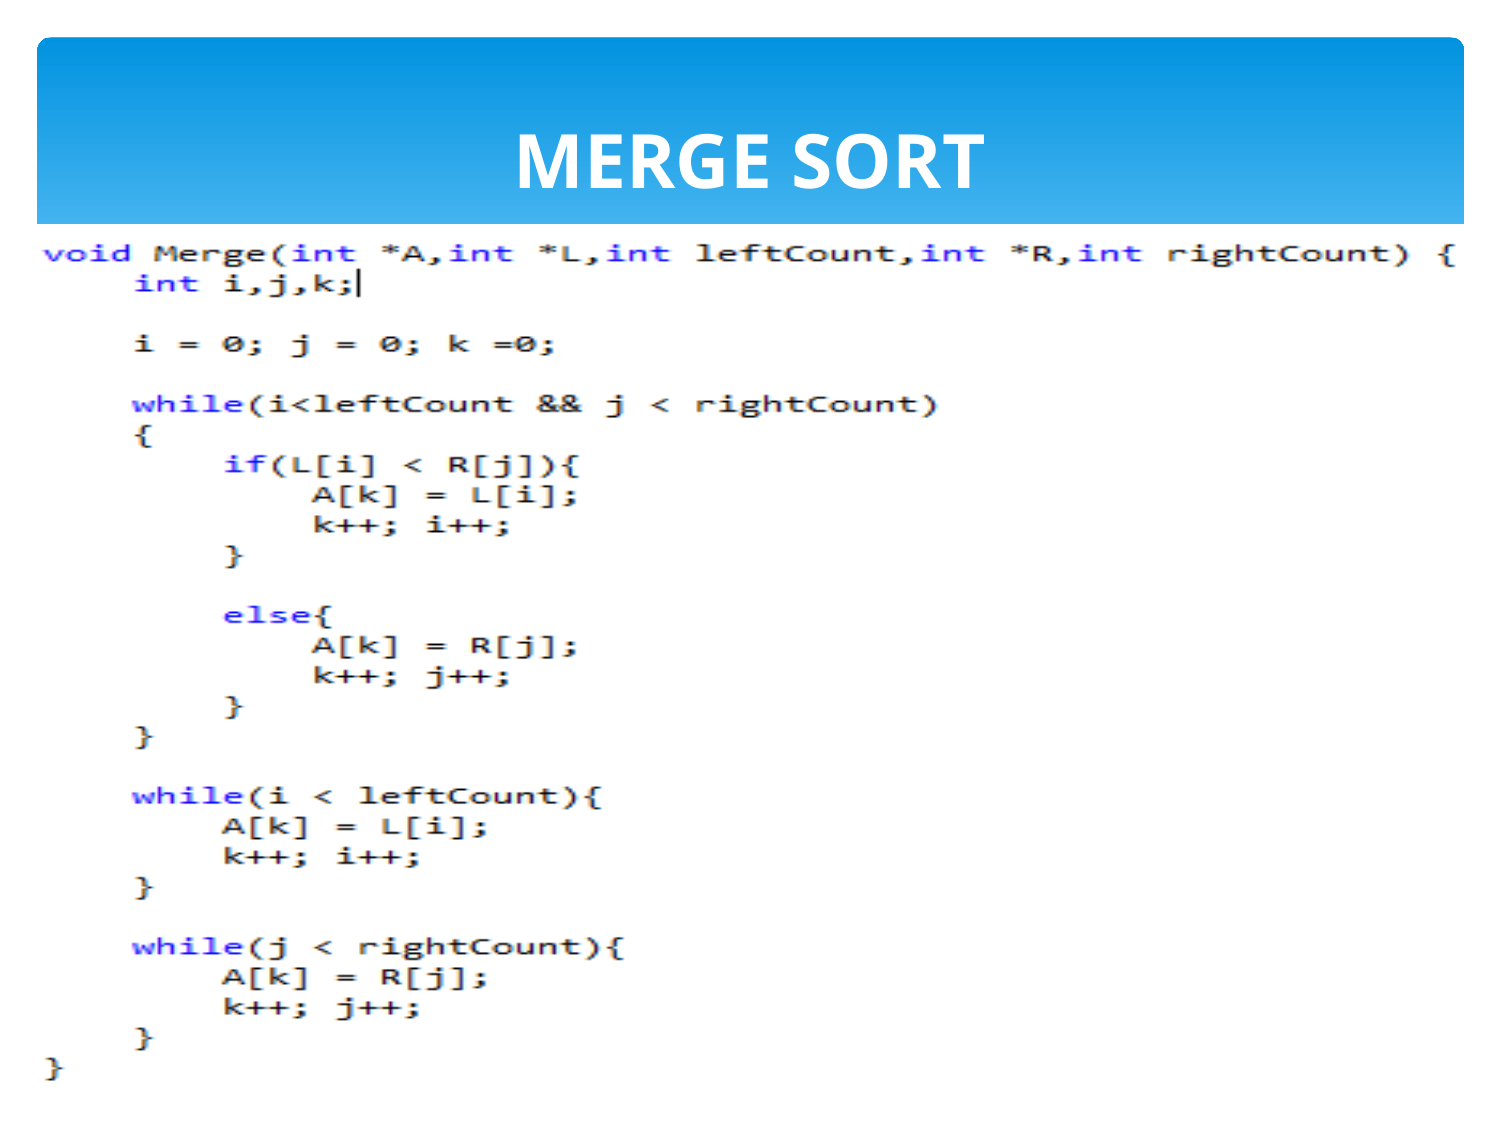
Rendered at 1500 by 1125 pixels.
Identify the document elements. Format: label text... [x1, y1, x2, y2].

picture [37, 224, 1476, 1096]
table_cell 4 [37, 220, 75, 224]
title MERGE SORT [75, 55, 1425, 222]
